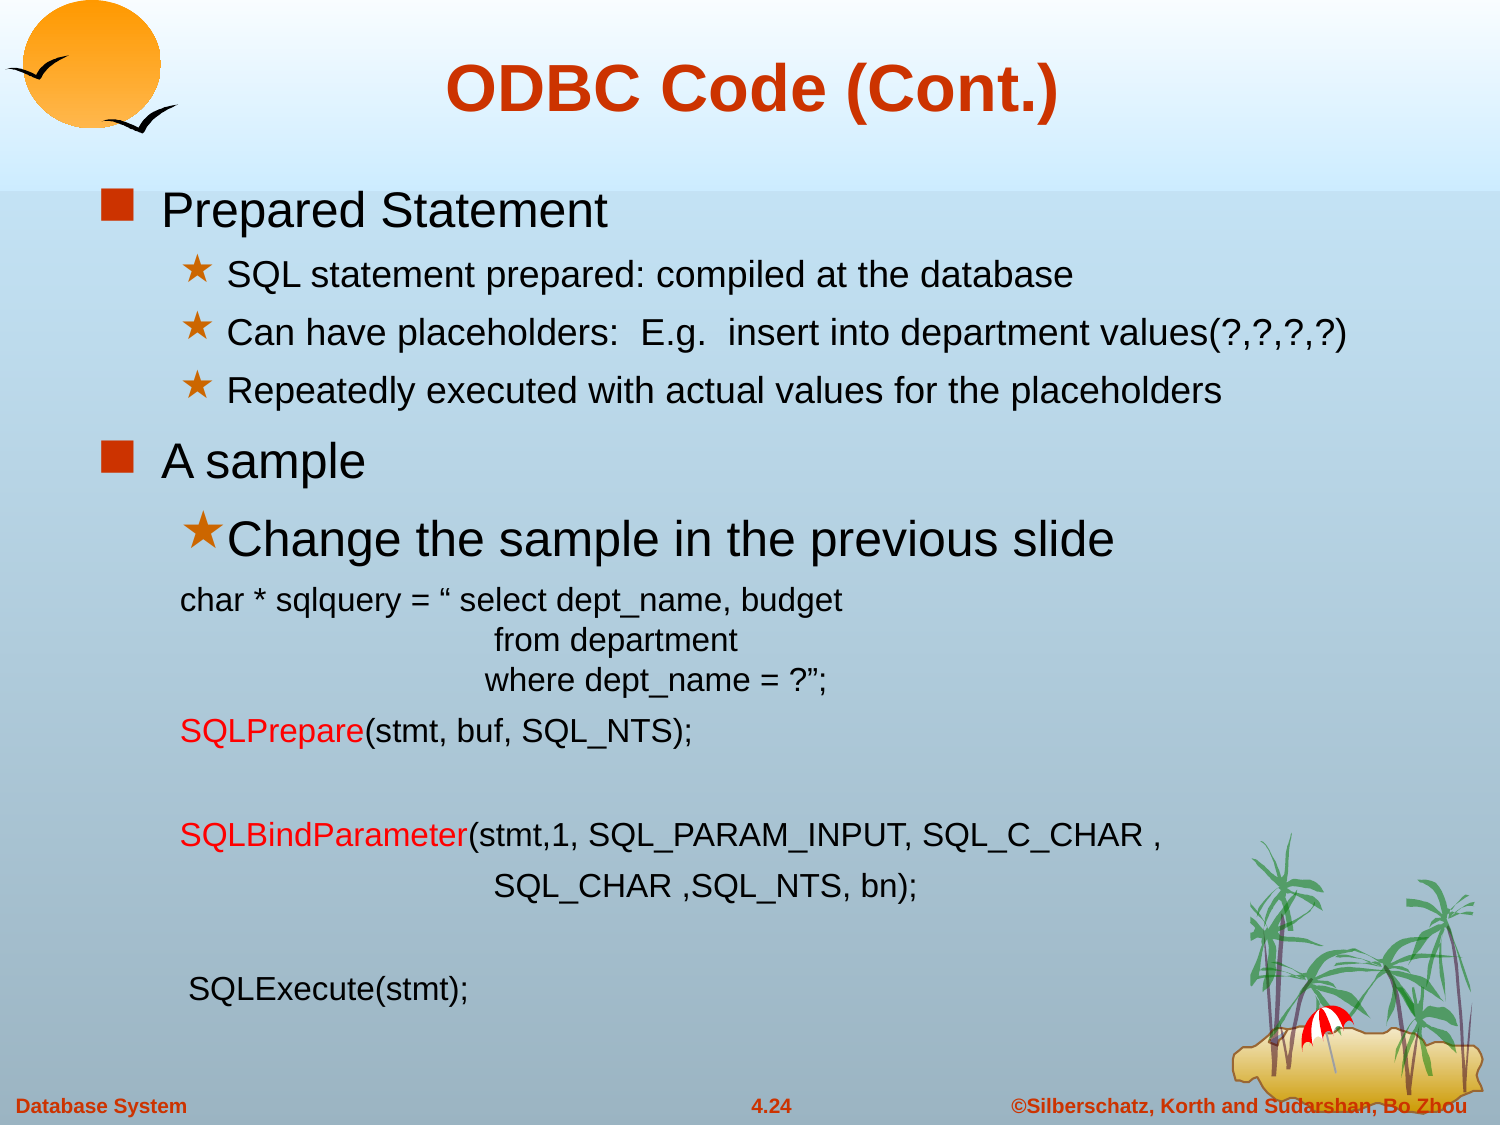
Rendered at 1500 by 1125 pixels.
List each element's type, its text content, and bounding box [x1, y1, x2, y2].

title ODBC Code (Cont.) [90, 32, 1416, 134]
list Prepared Statement SQL statement prepared: compiled at the database Can have placeholders: E.g. insert into department values(?,?,?,?) Repeatedly executed with actual values for the placeholders A sample Change the sample in the previous slide char * sqlquery = “ select dept_name, budget from department where dept_name = ?”; SQLPrepare(stmt, buf, SQL_NTS); SQLBindParameter(stmt,1, SQL_PARAM_INPUT, SQL_C_CHAR , SQL_CHAR ,SQL_NTS, bn); SQLExecute(stmt); [89, 169, 1447, 1056]
